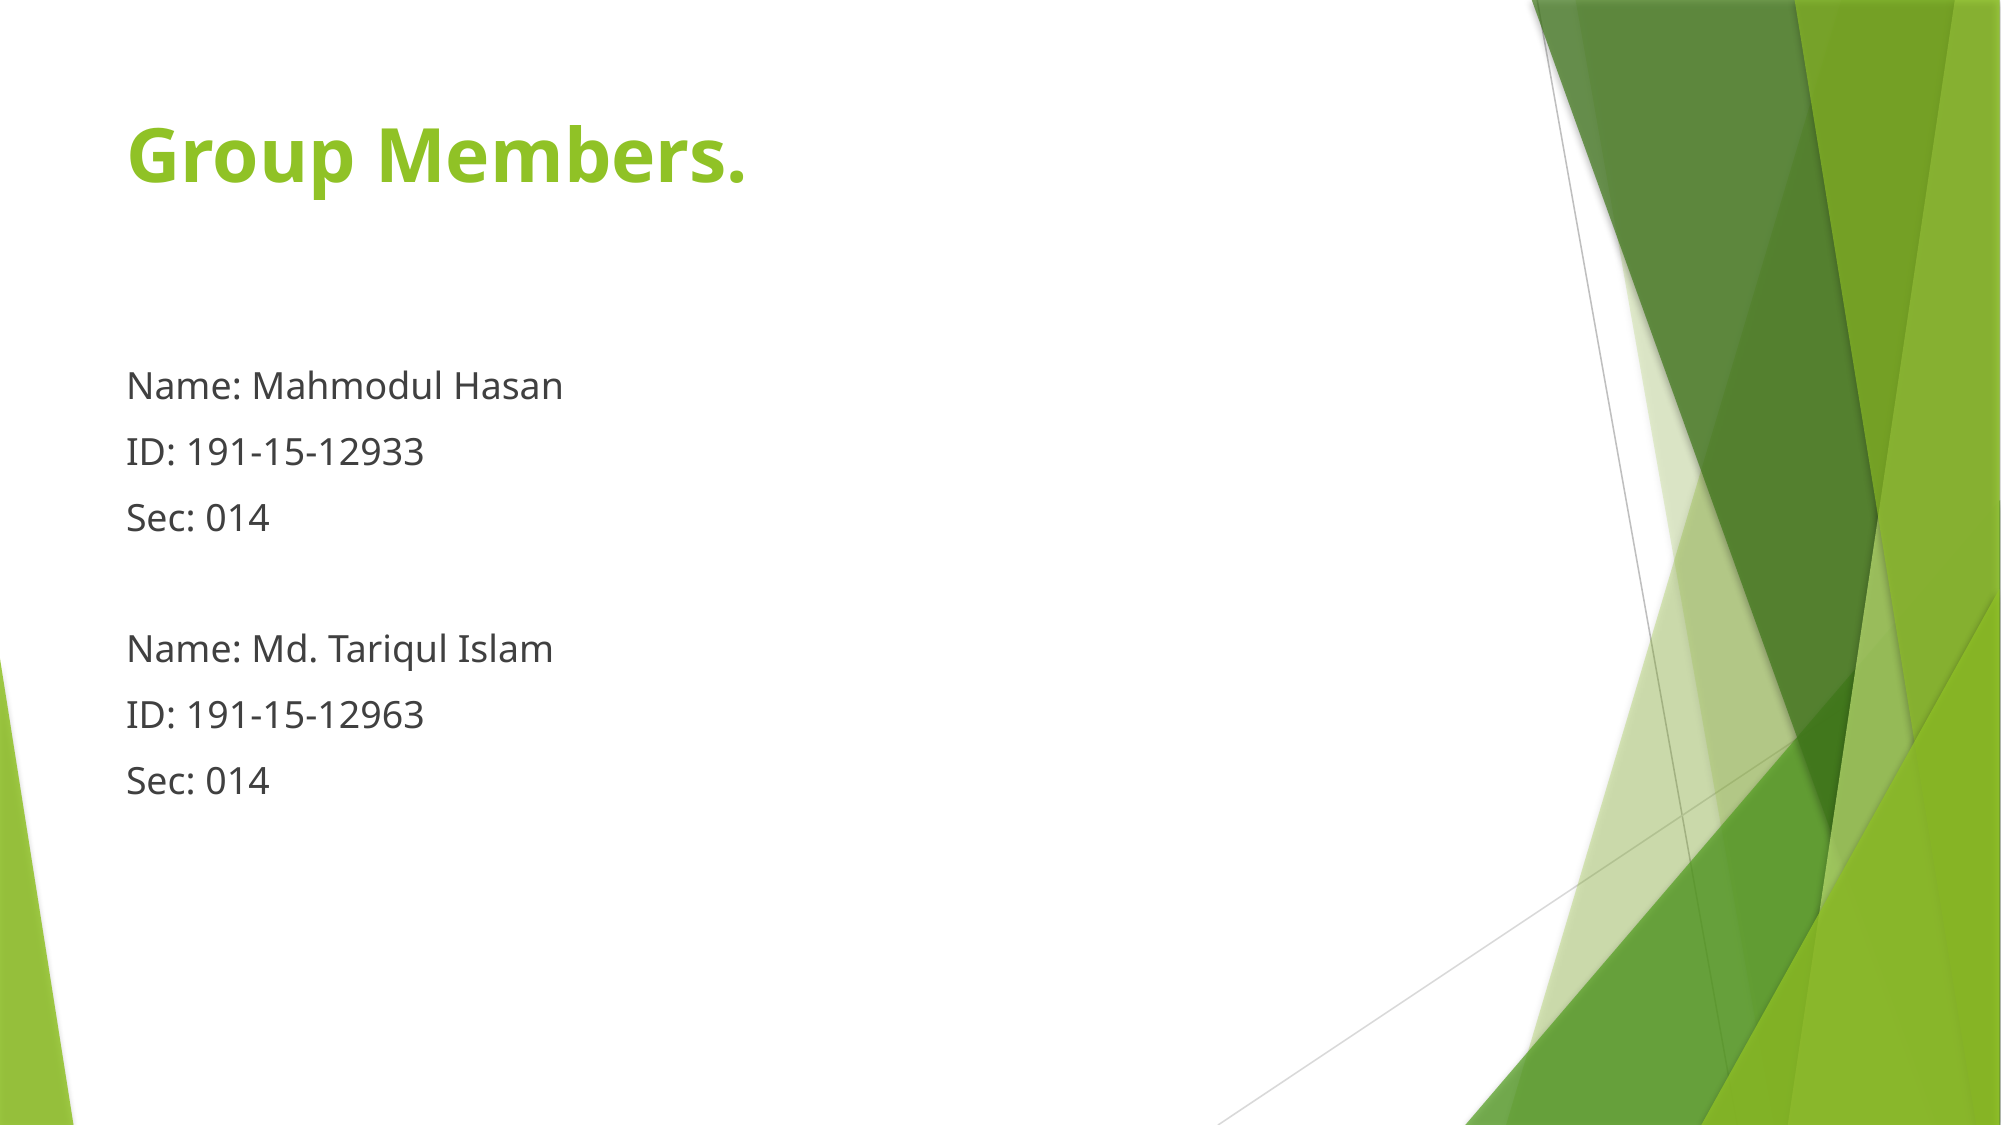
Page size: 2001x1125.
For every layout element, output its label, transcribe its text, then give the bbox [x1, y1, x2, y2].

list Name: Mahmodul Hasan ID: 191-15-12933 Sec: 014 Name: Md. Tariqul Islam ID: 191-15-12963 Sec: 014 [111, 354, 1522, 992]
title Group Members. [111, 99, 1522, 317]
